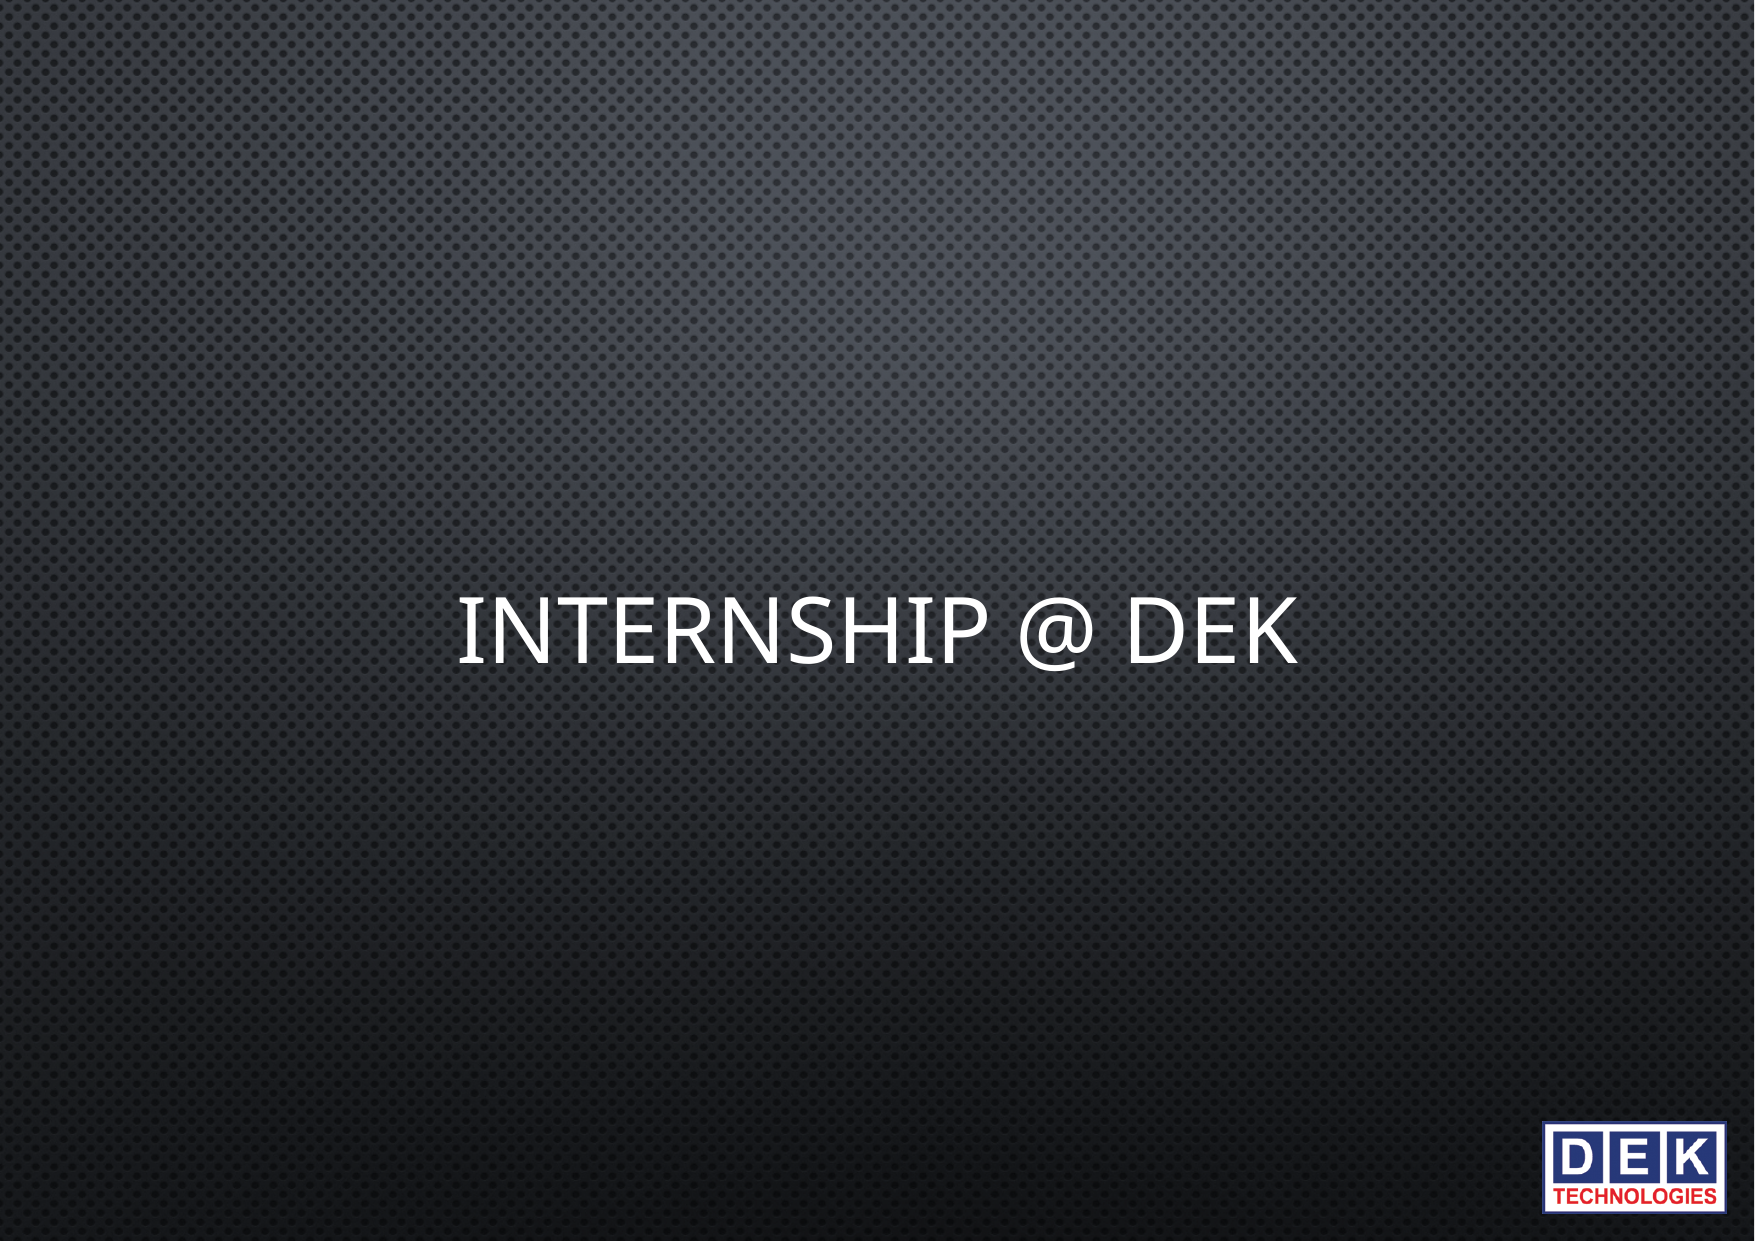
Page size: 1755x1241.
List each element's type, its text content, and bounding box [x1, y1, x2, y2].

picture [1542, 1121, 1727, 1214]
title Internship @ DEK [157, 107, 1598, 689]
